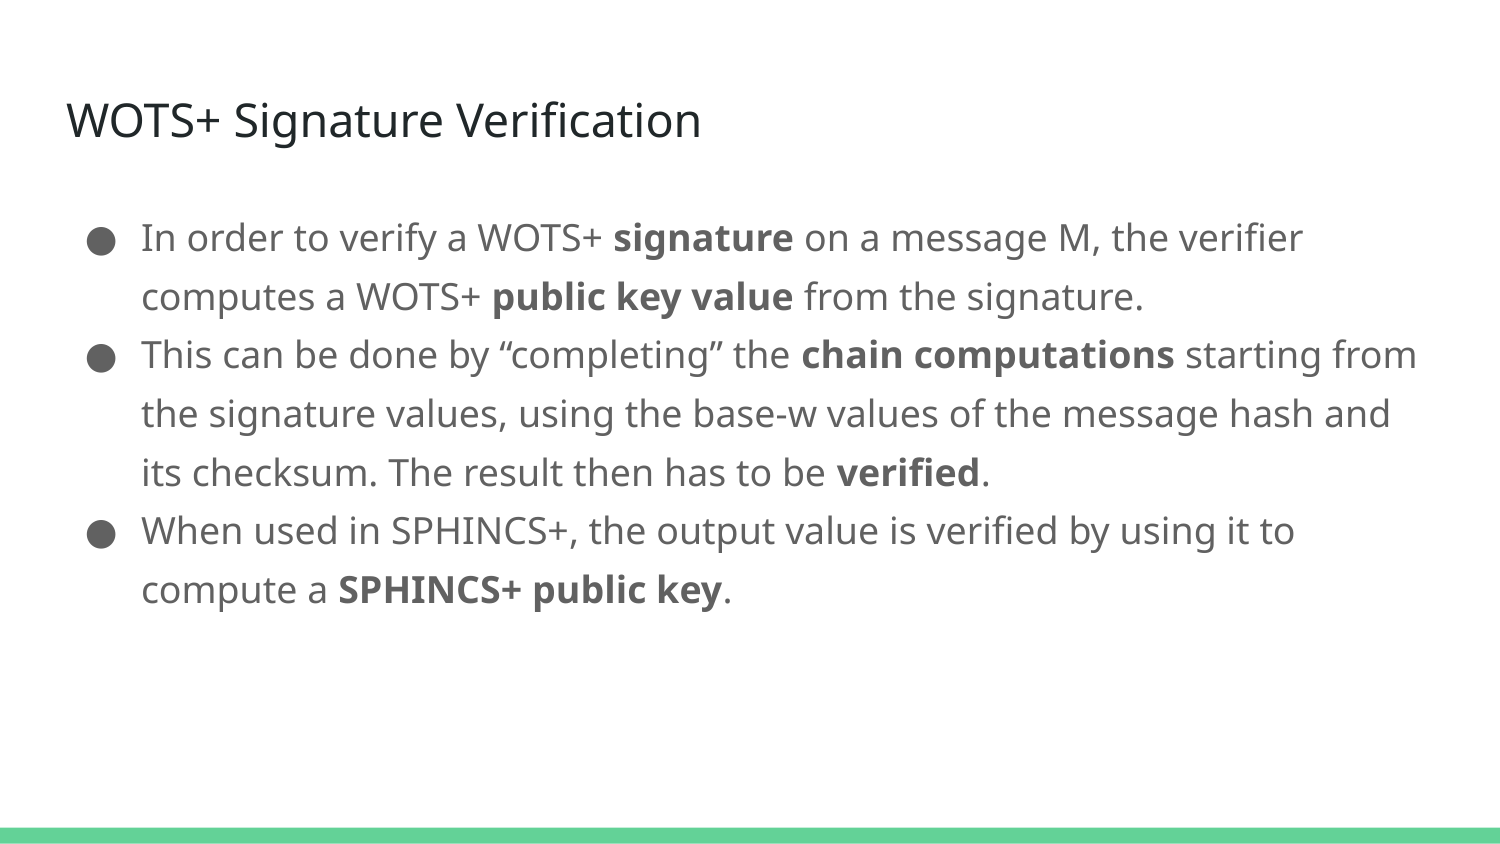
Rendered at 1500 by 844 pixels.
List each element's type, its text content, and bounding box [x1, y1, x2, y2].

list In order to verify a WOTS+ signature on a message M, the verifier computes a WOTS+ public key value from the signature. This can be done by “completing” the chain computations starting from the signature values, using the base-w values of the message hash and its checksum. The result then has to be verified. When used in SPHINCS+, the output value is verified by using it to compute a SPHINCS+ public key. [51, 189, 1449, 750]
title WOTS+ Signature Verification [51, 72, 1449, 167]
